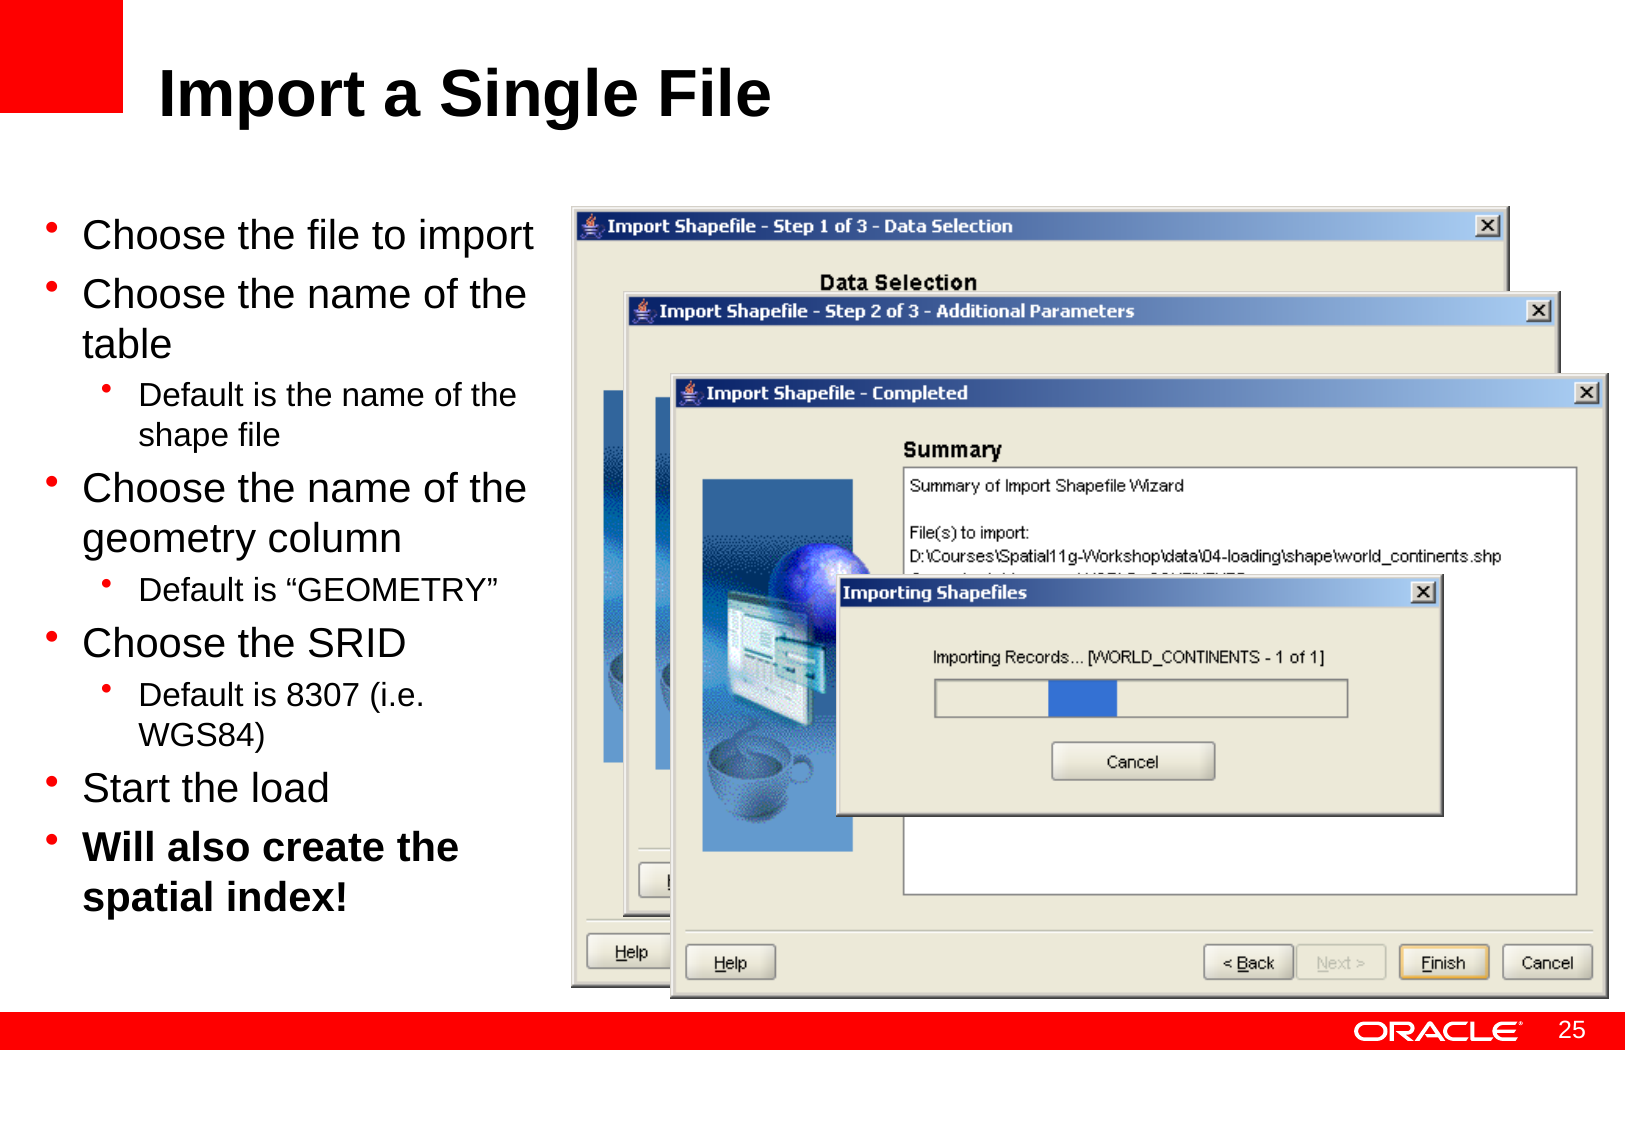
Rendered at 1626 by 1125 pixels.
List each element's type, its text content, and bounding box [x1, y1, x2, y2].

title Import a Single File [157, 49, 1506, 205]
picture [0, 1012, 1625, 1050]
list Choose the file to import Choose the name of the table Default is the name of the shape file Choose the name of the geometry column Default is “GEOMETRY” Choose the SRID Default is 8307 (i.e. WGS84) Start the load Will also create the spatial index! [44, 207, 553, 977]
picture [571, 206, 1609, 999]
picture [0, 0, 123, 113]
